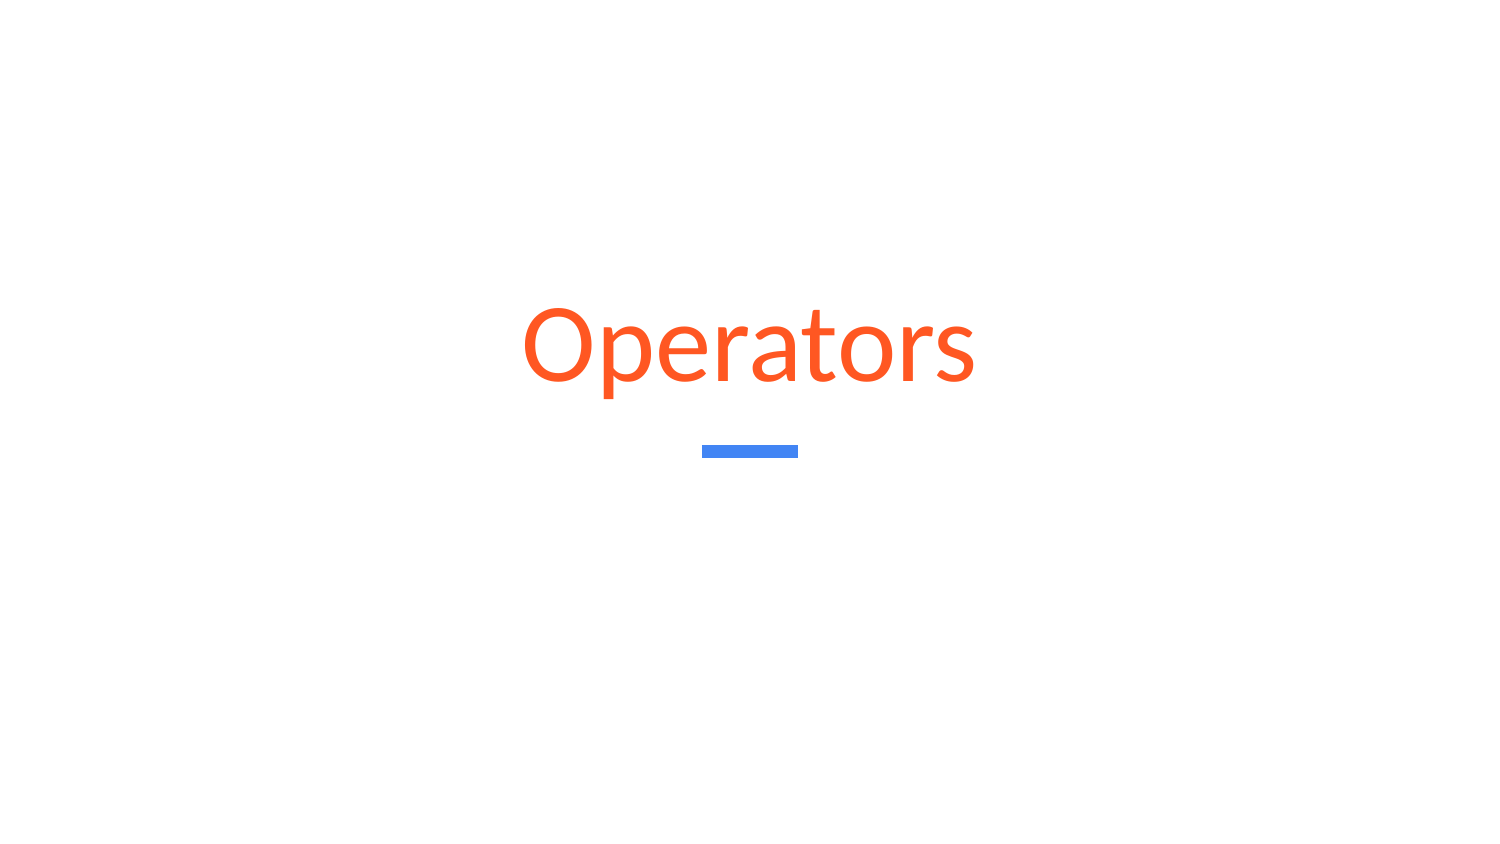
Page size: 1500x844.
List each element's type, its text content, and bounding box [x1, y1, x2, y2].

title Operators [51, 97, 1449, 419]
